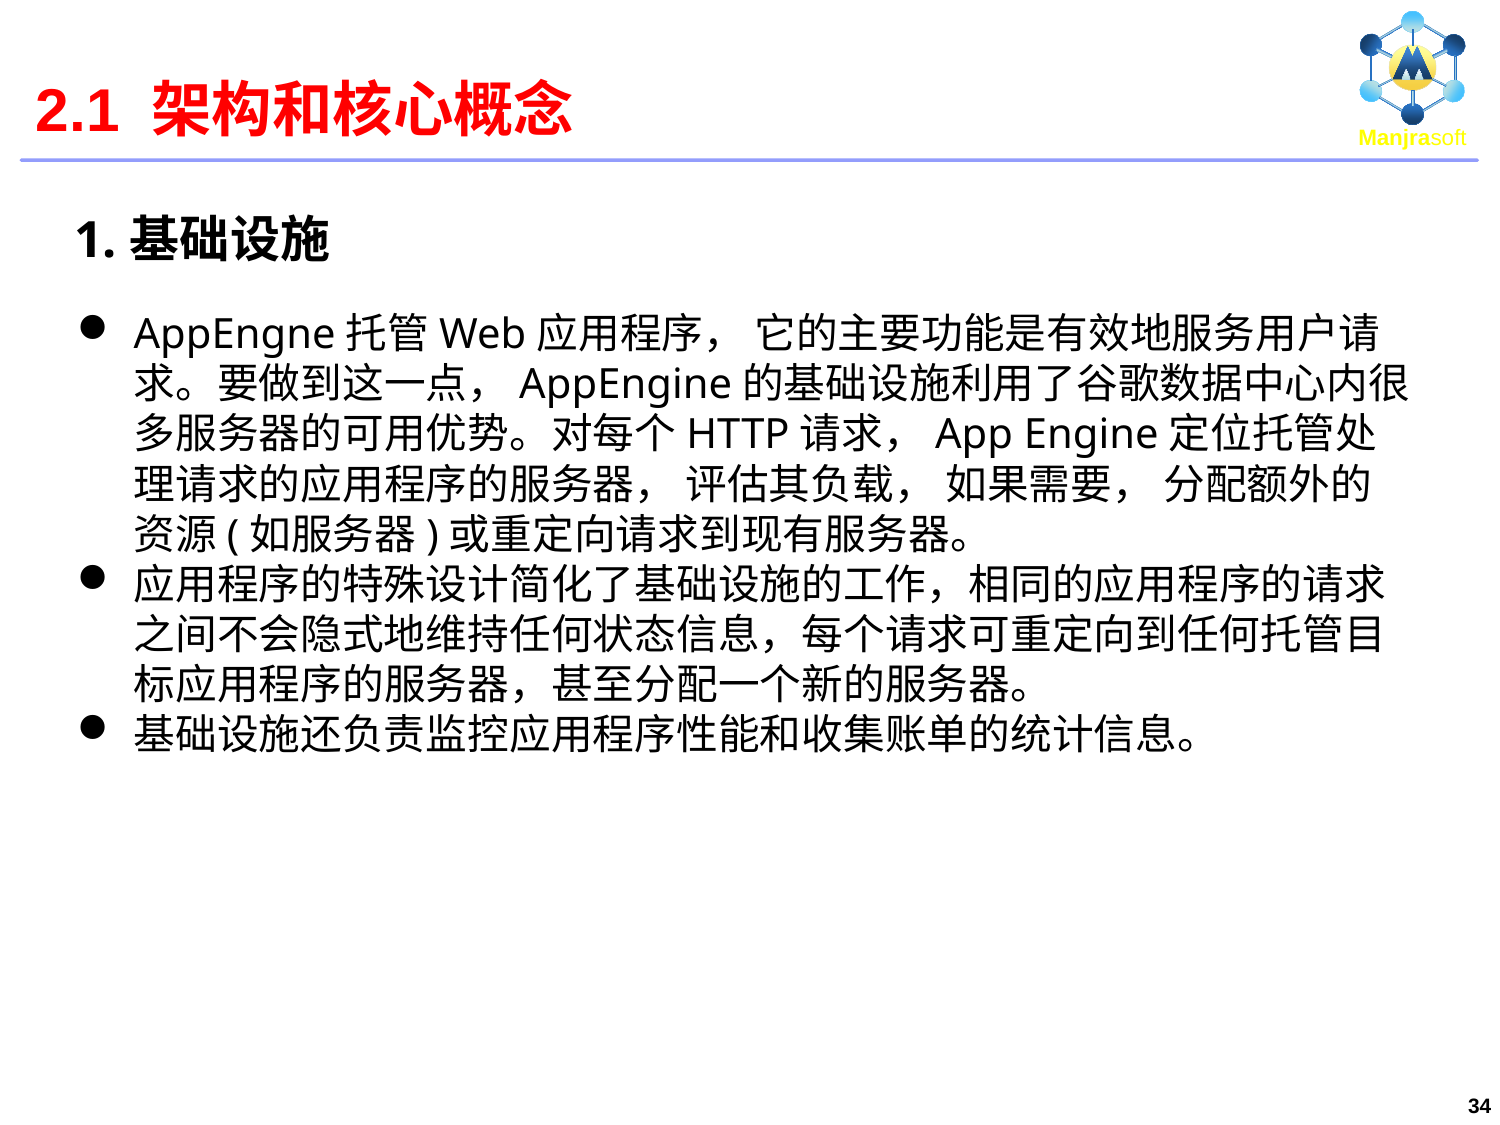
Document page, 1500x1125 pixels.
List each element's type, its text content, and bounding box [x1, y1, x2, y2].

title 2.1 架构和核心概念 [26, 0, 1479, 145]
text_box AppEngne托管Web应用程序， 它的主要功能是有效地服务用户请求。要做到这一点，AppEngine的基础设施利用了谷歌数据中心内很多服务器的可用优势。对每个HTTP请求，App Engine定位托管处理请求的应用程序的服务器， 评估其负载， 如果需要， 分配额外的资源(如服务器)或重定向请求到现有服务器。 应用程序的特殊设计简化了基础设施的工作，相同的应用程序的请求之间不会隐式地维持任何状态信息，每个请求可重定向到任何托管目标应用程序的服务器，甚至分配一个新的服务器。 基础设施还负责监控应用程序性能和收集账单的统计信息。 [62, 299, 1425, 815]
slide_number 34 [1364, 1093, 1500, 1120]
text_box 1.基础设施 [59, 199, 346, 275]
